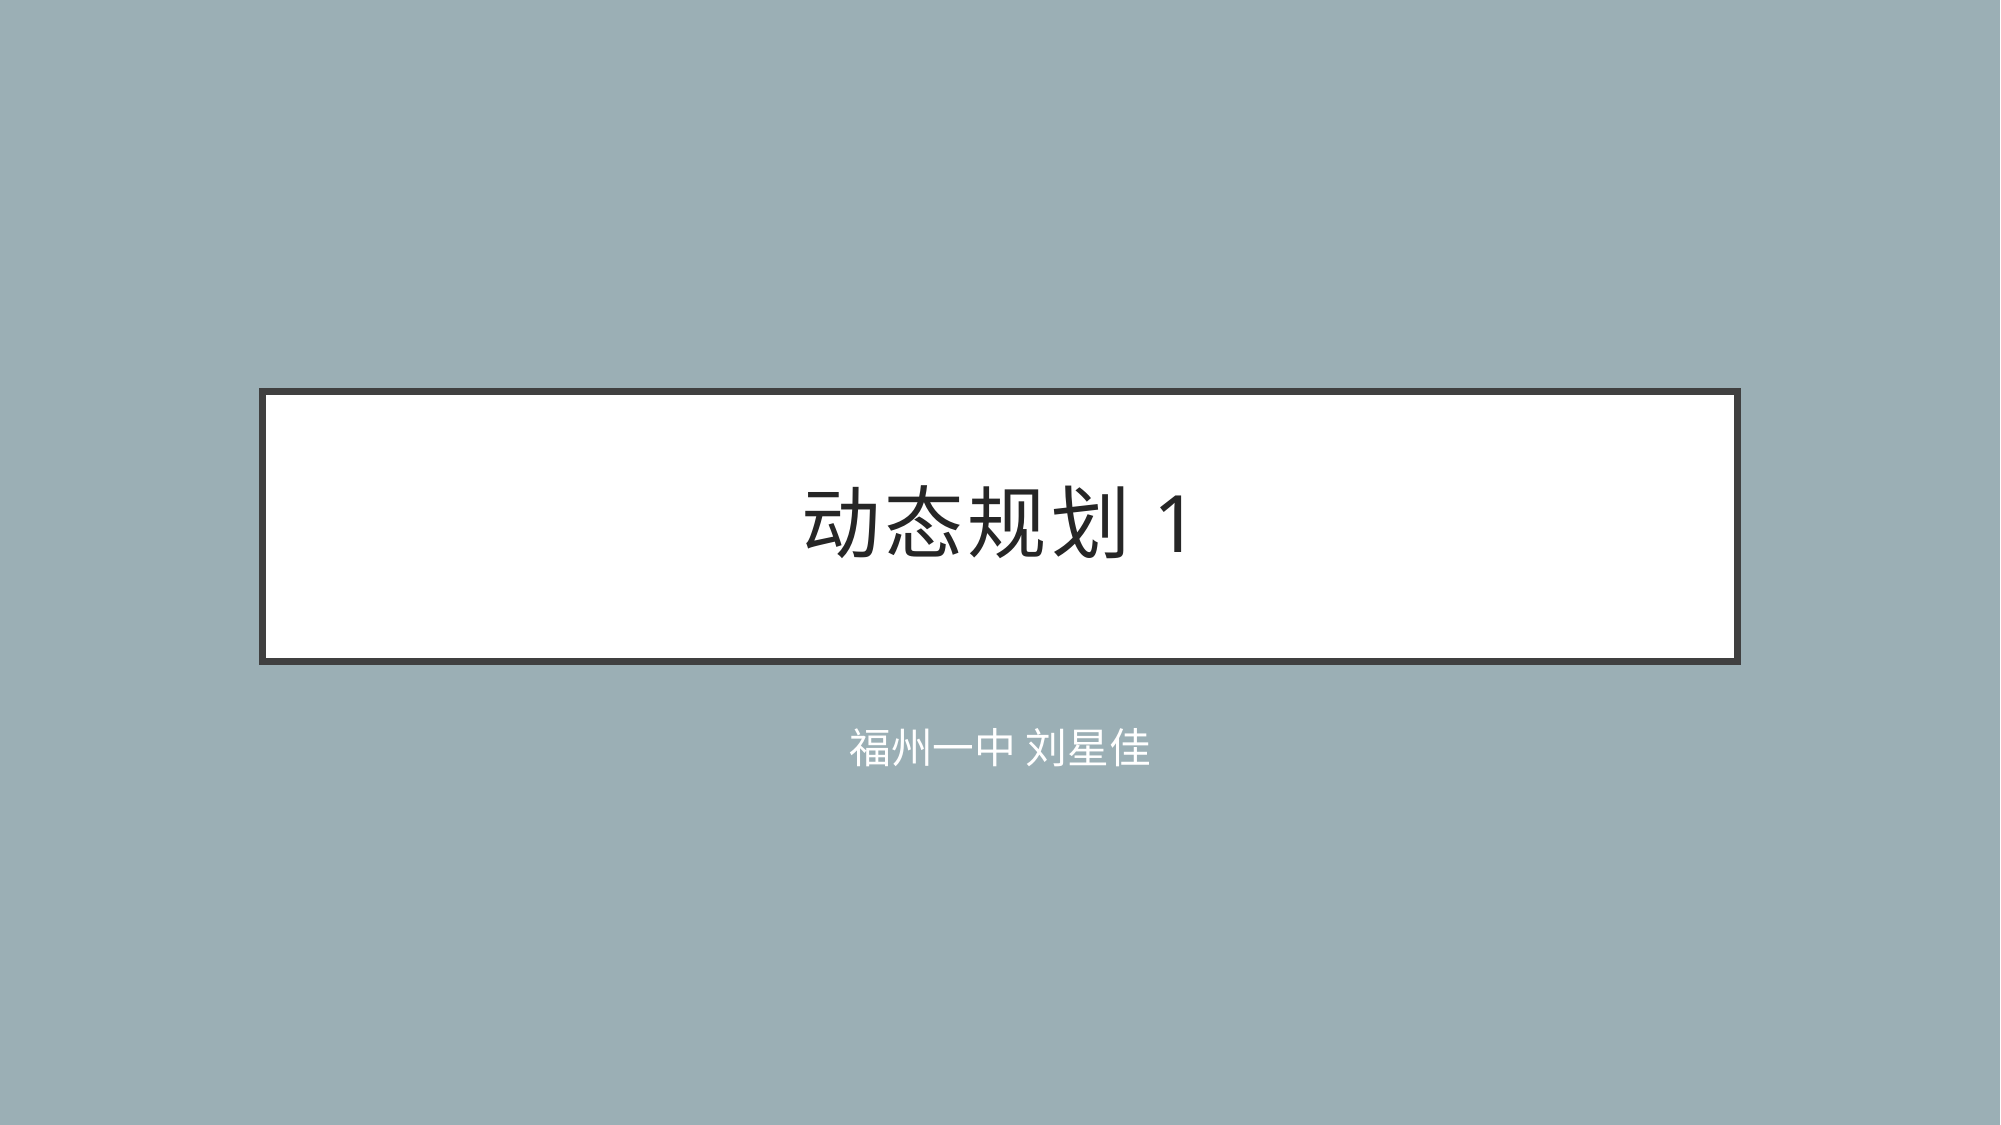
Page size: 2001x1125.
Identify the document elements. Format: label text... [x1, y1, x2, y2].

subtitle 福州一中 刘星佳 [442, 713, 1558, 918]
title 动态规划1 [259, 388, 1741, 665]
